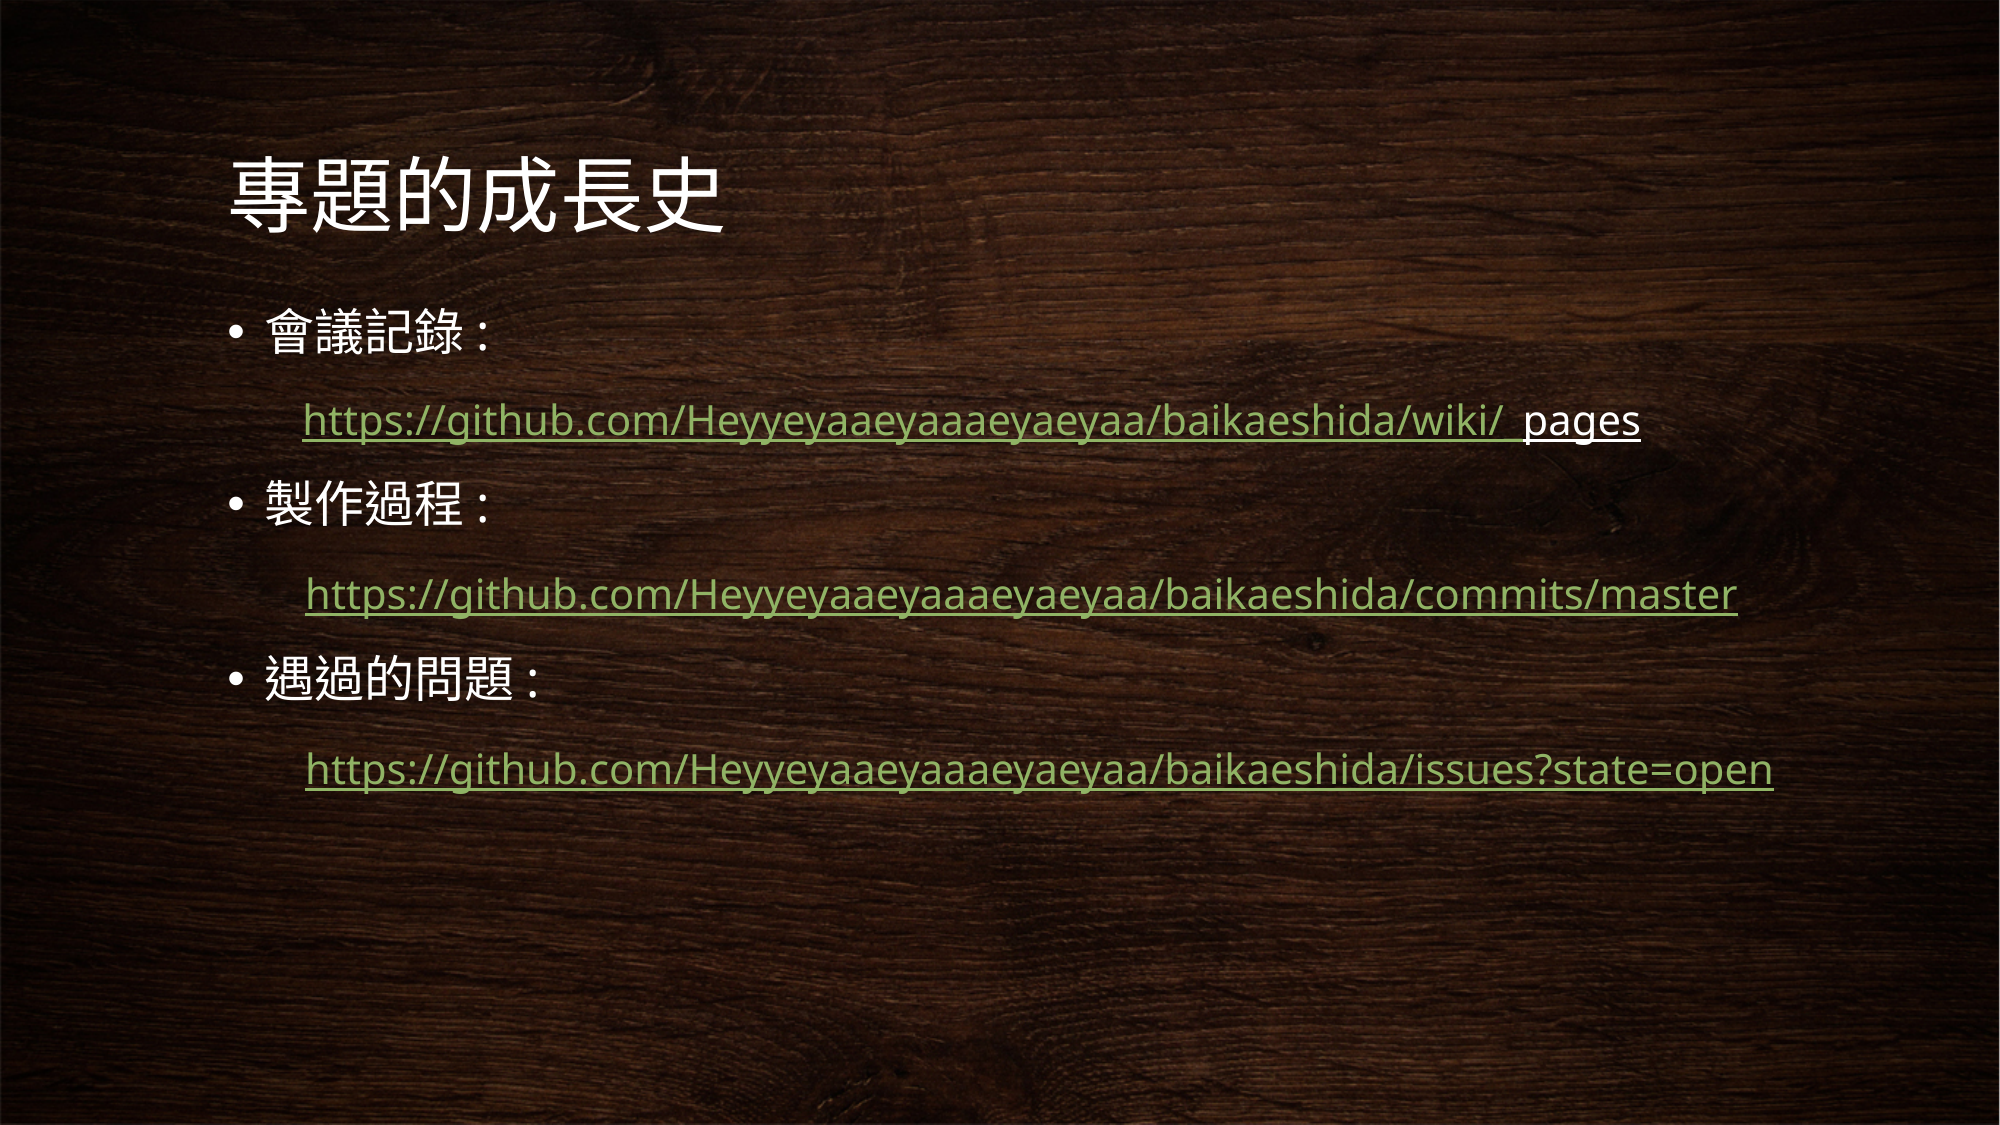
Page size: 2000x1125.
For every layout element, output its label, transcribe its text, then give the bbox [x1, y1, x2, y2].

list 會議記錄: https://github.com/Heyyeyaaeyaaaeyaeyaa/baikaeshida/wiki/_pages 製作過程: https://github.com/Heyyeyaaeyaaaeyaeyaa/baikaeshida/commits/master 遇過的問題: https://github.com/Heyyeyaaeyaaaeyaeyaa/baikaeshida/issues?state=open [212, 299, 1827, 1013]
picture [0, 0, 2000, 1125]
title 專題的成長史 [212, 62, 1788, 250]
